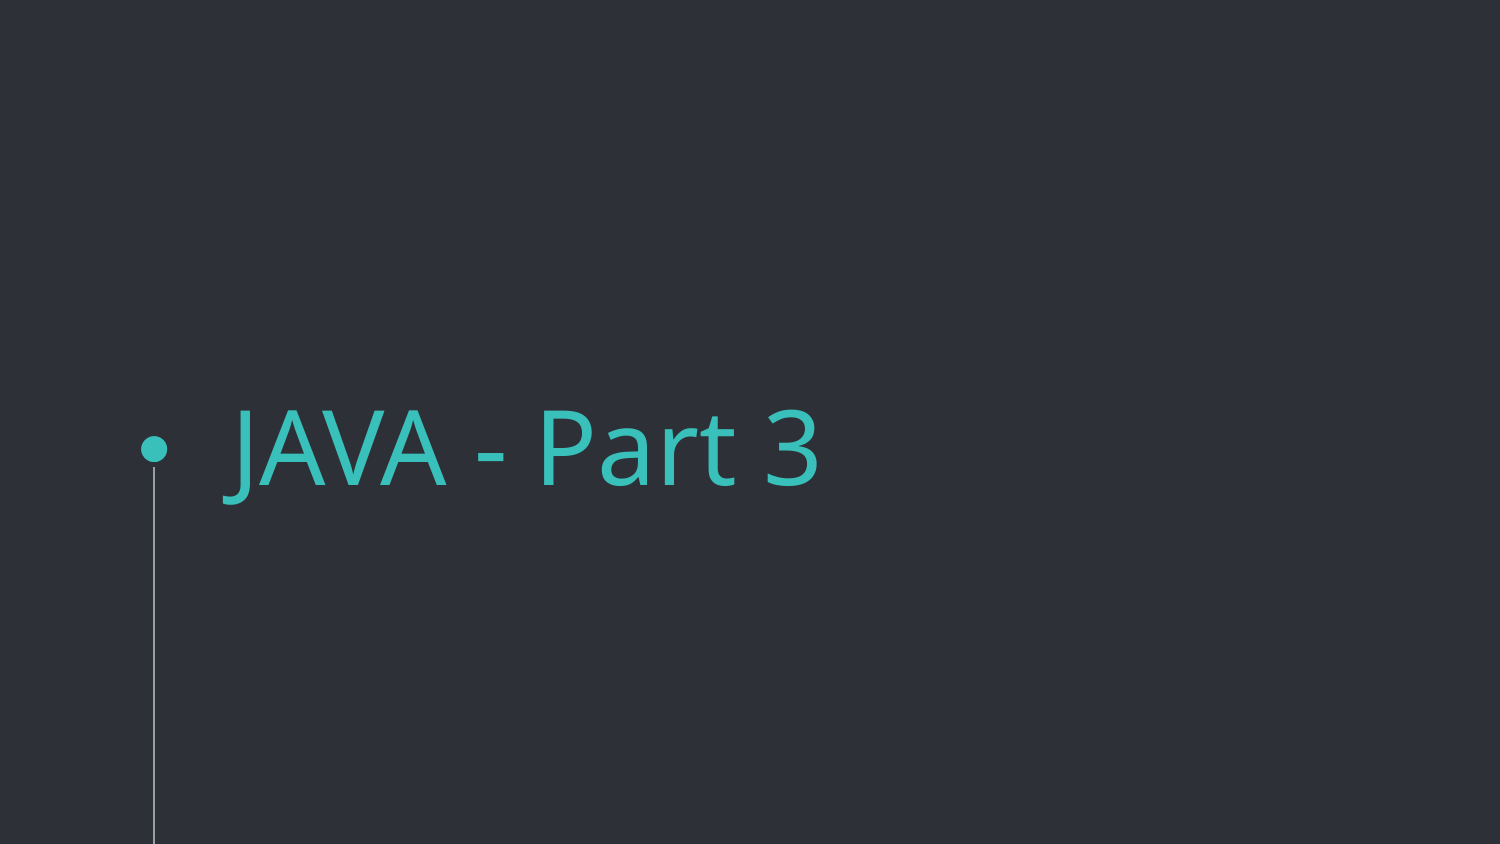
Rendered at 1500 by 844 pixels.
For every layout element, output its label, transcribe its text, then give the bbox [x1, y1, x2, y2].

title JAVA - Part 3 [216, 366, 1313, 557]
